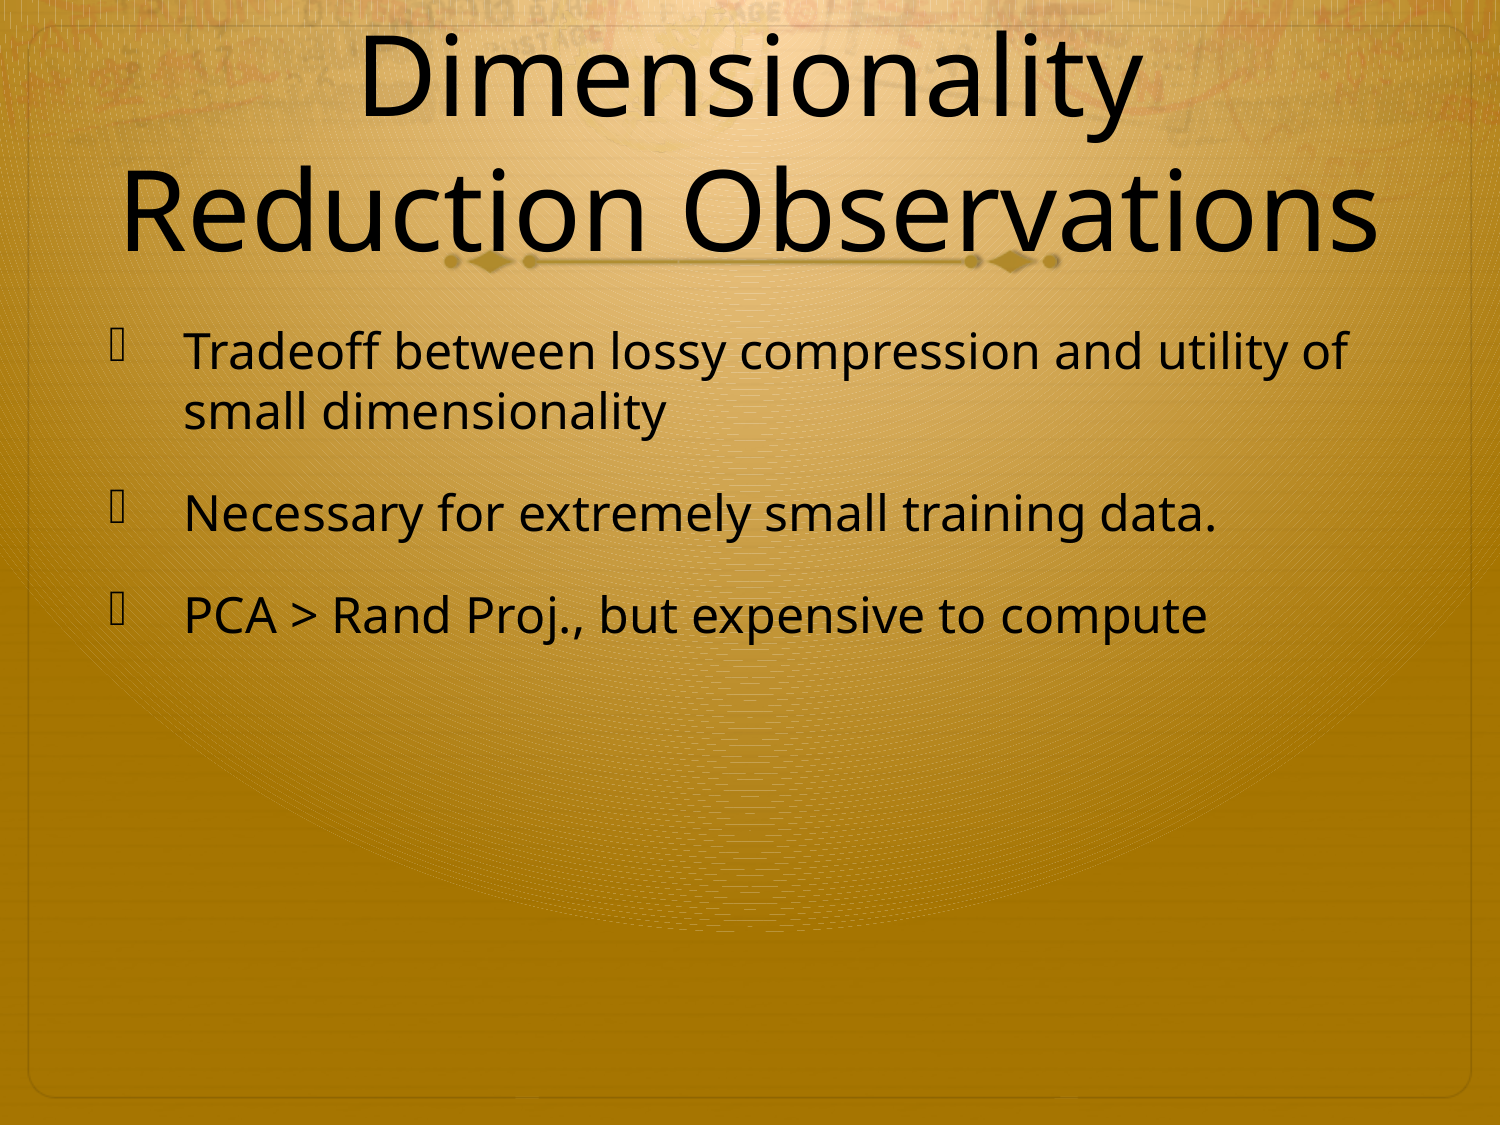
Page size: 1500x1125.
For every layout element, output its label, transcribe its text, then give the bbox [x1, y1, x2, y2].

list Tradeoff between lossy compression and utility of small dimensionality Necessary for extremely small training data. PCA > Rand Proj., but expensive to compute [93, 312, 1407, 988]
picture [0, 0, 1500, 1125]
title Dimensionality Reduction Observations [93, 45, 1407, 233]
